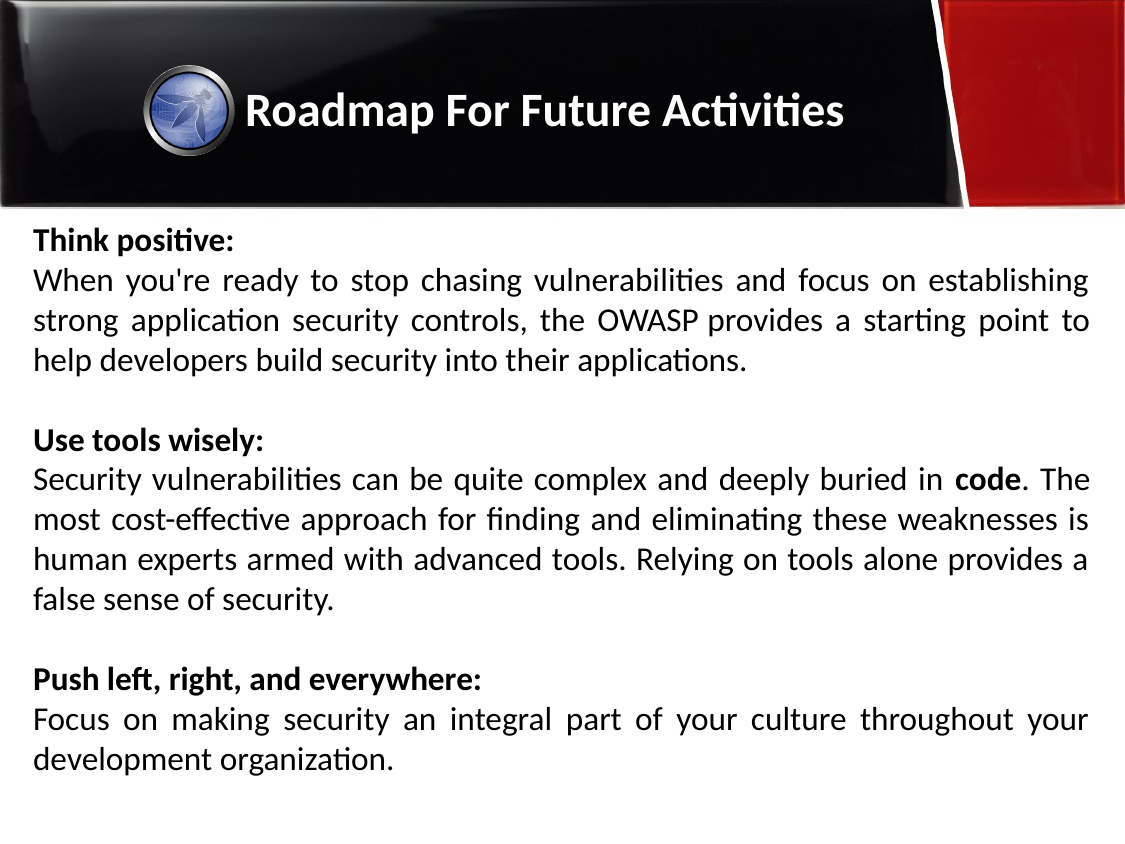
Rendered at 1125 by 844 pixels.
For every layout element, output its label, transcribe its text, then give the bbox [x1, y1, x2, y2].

picture [0, 0, 1125, 844]
text_box Think positive: When you're ready to stop chasing vulnerabilities and focus on establishing strong application security controls, the OWASP provides a starting point to help developers build security into their applications. Use tools wisely: Security vulnerabilities can be quite complex and deeply buried in code. The most cost-effective approach for finding and eliminating these weaknesses is human experts armed with advanced tools. Relying on tools alone provides a false sense of security. Push left, right, and everywhere: Focus on making security an integral part of your culture throughout your development organization. [33, 218, 1091, 819]
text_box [0, 65, 1047, 157]
